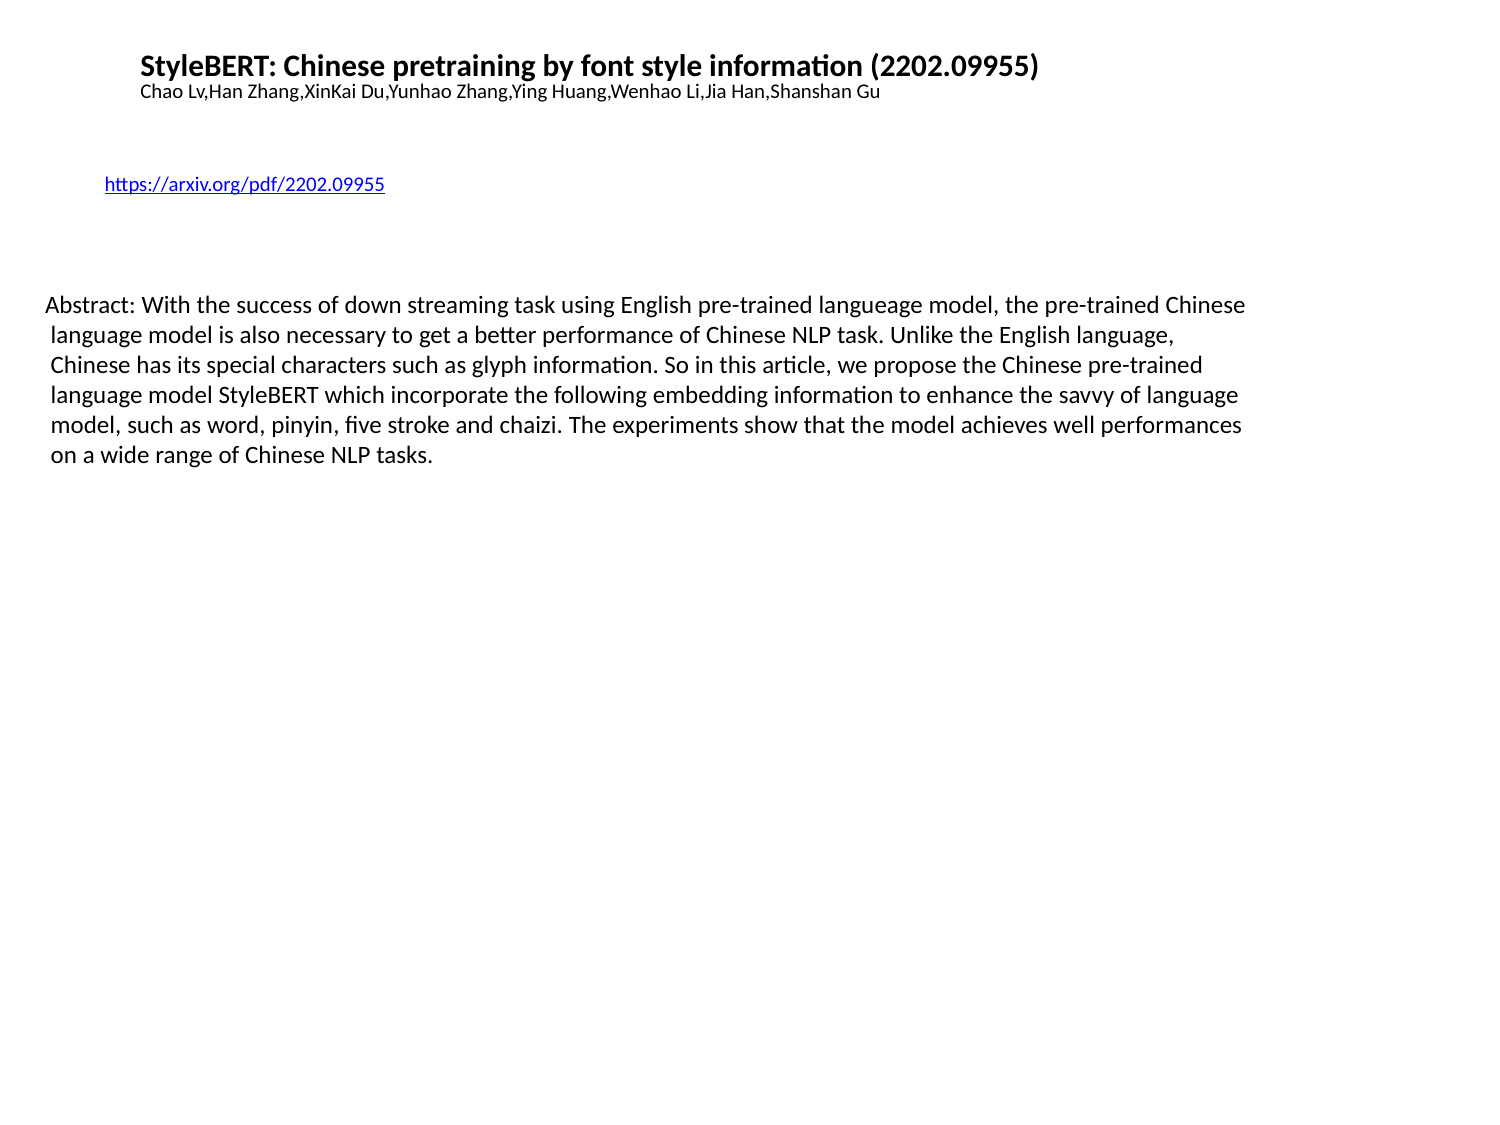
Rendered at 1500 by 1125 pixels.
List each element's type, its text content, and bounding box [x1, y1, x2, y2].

text_box Abstract: With the success of down streaming task using English pre-trained langueage model, the pre-trained Chinese language model is also necessary to get a better performance of Chinese NLP task. Unlike the English language, Chinese has its special characters such as glyph information. So in this article, we propose the Chinese pre-trained language model StyleBERT which incorporate the following embedding information to enhance the savvy of language model, such as word, pinyin, five stroke and chaizi. The experiments show that the model achieves well performances on a wide range of Chinese NLP tasks. [30, 236, 1269, 531]
text_box https://arxiv.org/pdf/2202.09955 [89, 118, 401, 203]
text_box StyleBERT: Chinese pretraining by font style information (2202.09955) Chao Lv,Han Zhang,XinKai Du,Yunhao Zhang,Ying Huang,Wenhao Li,Jia Han,Shanshan Gu [125, 0, 1056, 110]
